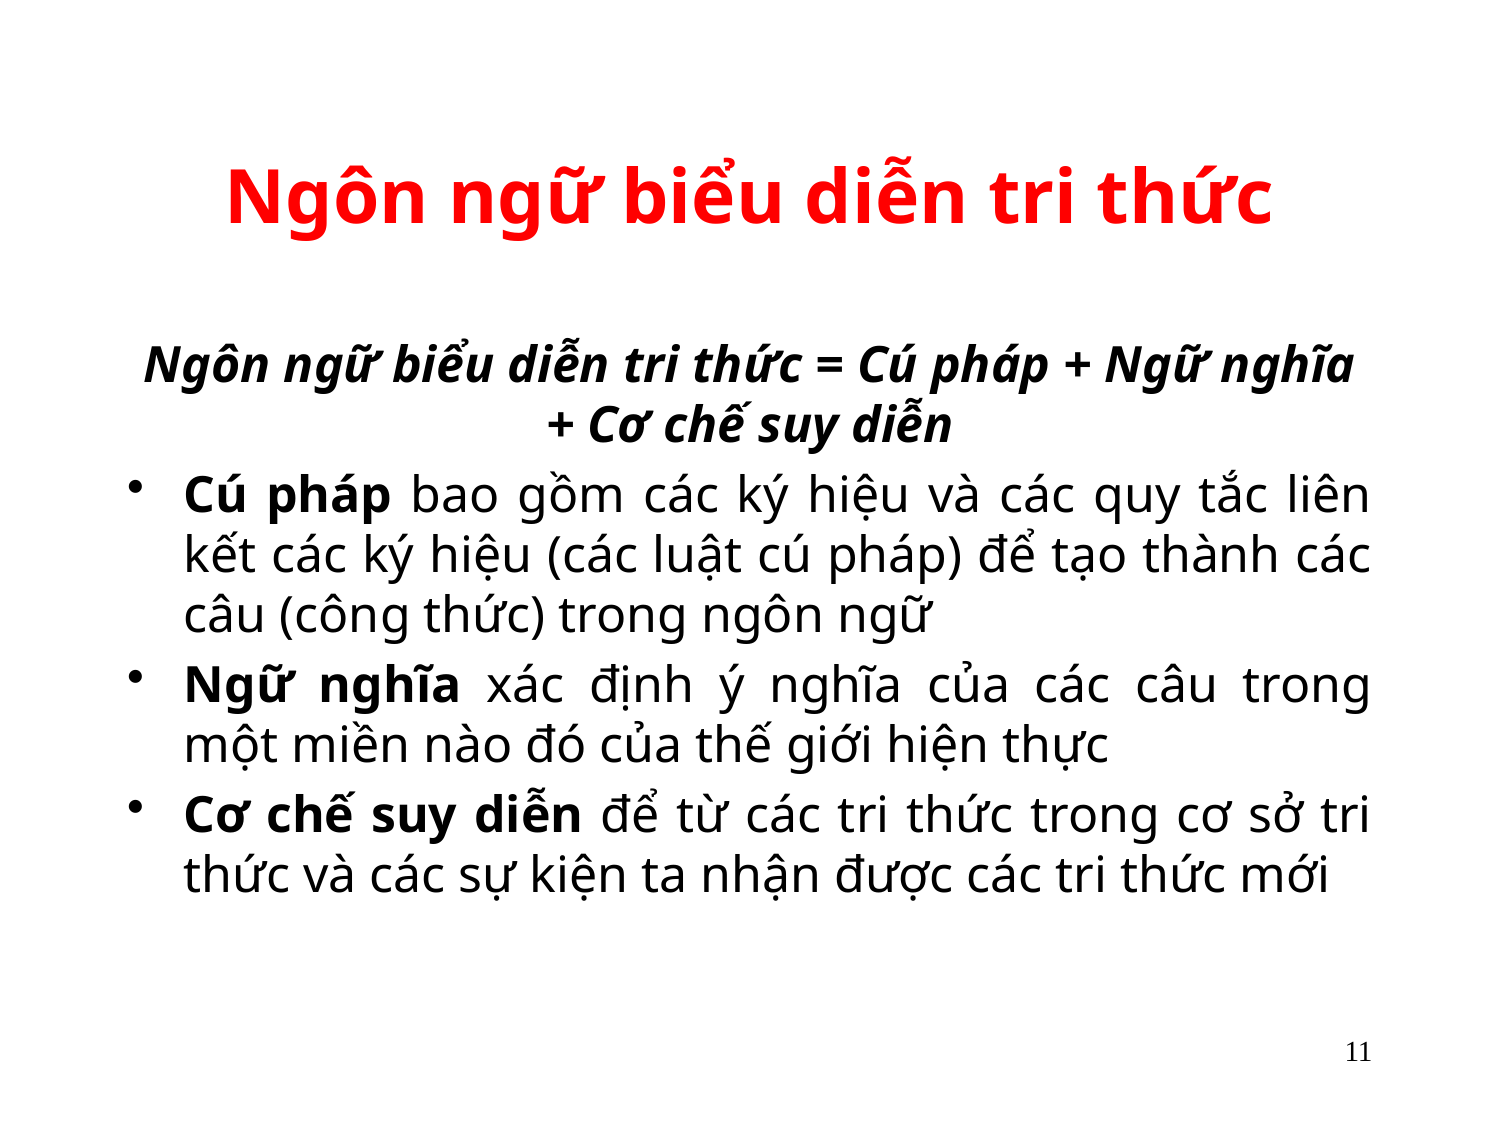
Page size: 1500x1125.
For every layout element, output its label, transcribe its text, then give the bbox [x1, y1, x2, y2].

slide_number 11 [1074, 1025, 1388, 1100]
title Ngôn ngữ biểu diễn tri thức [112, 99, 1388, 288]
list Ngôn ngữ biểu diễn tri thức = Cú pháp + Ngữ nghĩa + Cơ chế suy diễn Cú pháp bao gồm các ký hiệu và các quy tắc liên kết các ký hiệu (các luật cú pháp) để tạo thành các câu (công thức) trong ngôn ngữ Ngữ nghĩa xác định ý nghĩa của các câu trong một miền nào đó của thế giới hiện thực Cơ chế suy diễn để từ các tri thức trong cơ sở tri thức và các sự kiện ta nhận được các tri thức mới [112, 324, 1388, 1000]
